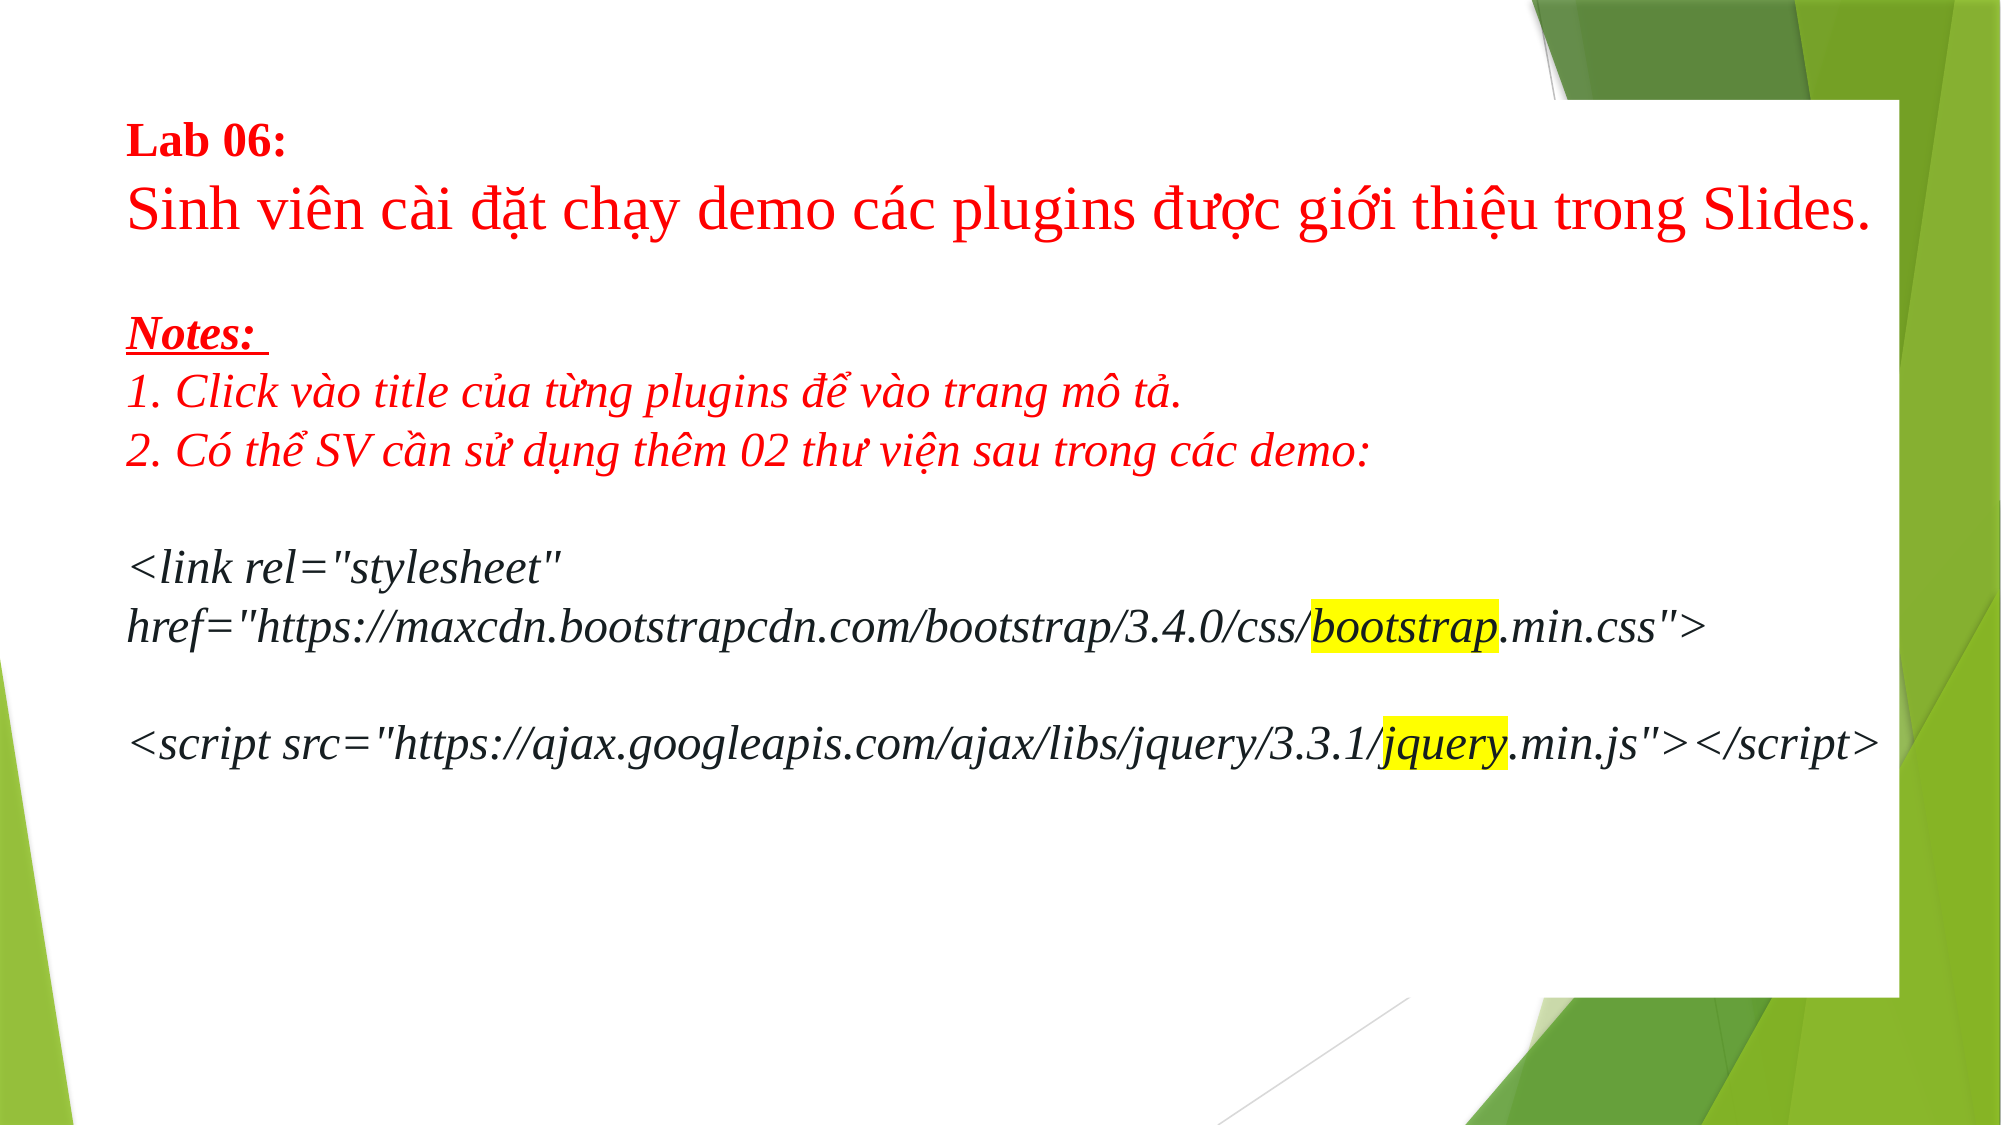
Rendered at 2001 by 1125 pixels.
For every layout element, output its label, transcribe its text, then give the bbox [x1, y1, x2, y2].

title Lab 06: Sinh viên cài đặt chạy demo các plugins được giới thiệu trong Slides. Notes: 1. Click vào title của từng plugins để vào trang mô tả. 2. Có thể SV cần sử dụng thêm 02 thư viện sau trong các demo: <link rel="stylesheet" href="https://maxcdn.bootstrapcdn.com/bootstrap/3.4.0/css/bootstrap.min.css"> <script src="https://ajax.googleapis.com/ajax/libs/jquery/3.3.1/jquery.min.js"></script> [111, 99, 1900, 998]
